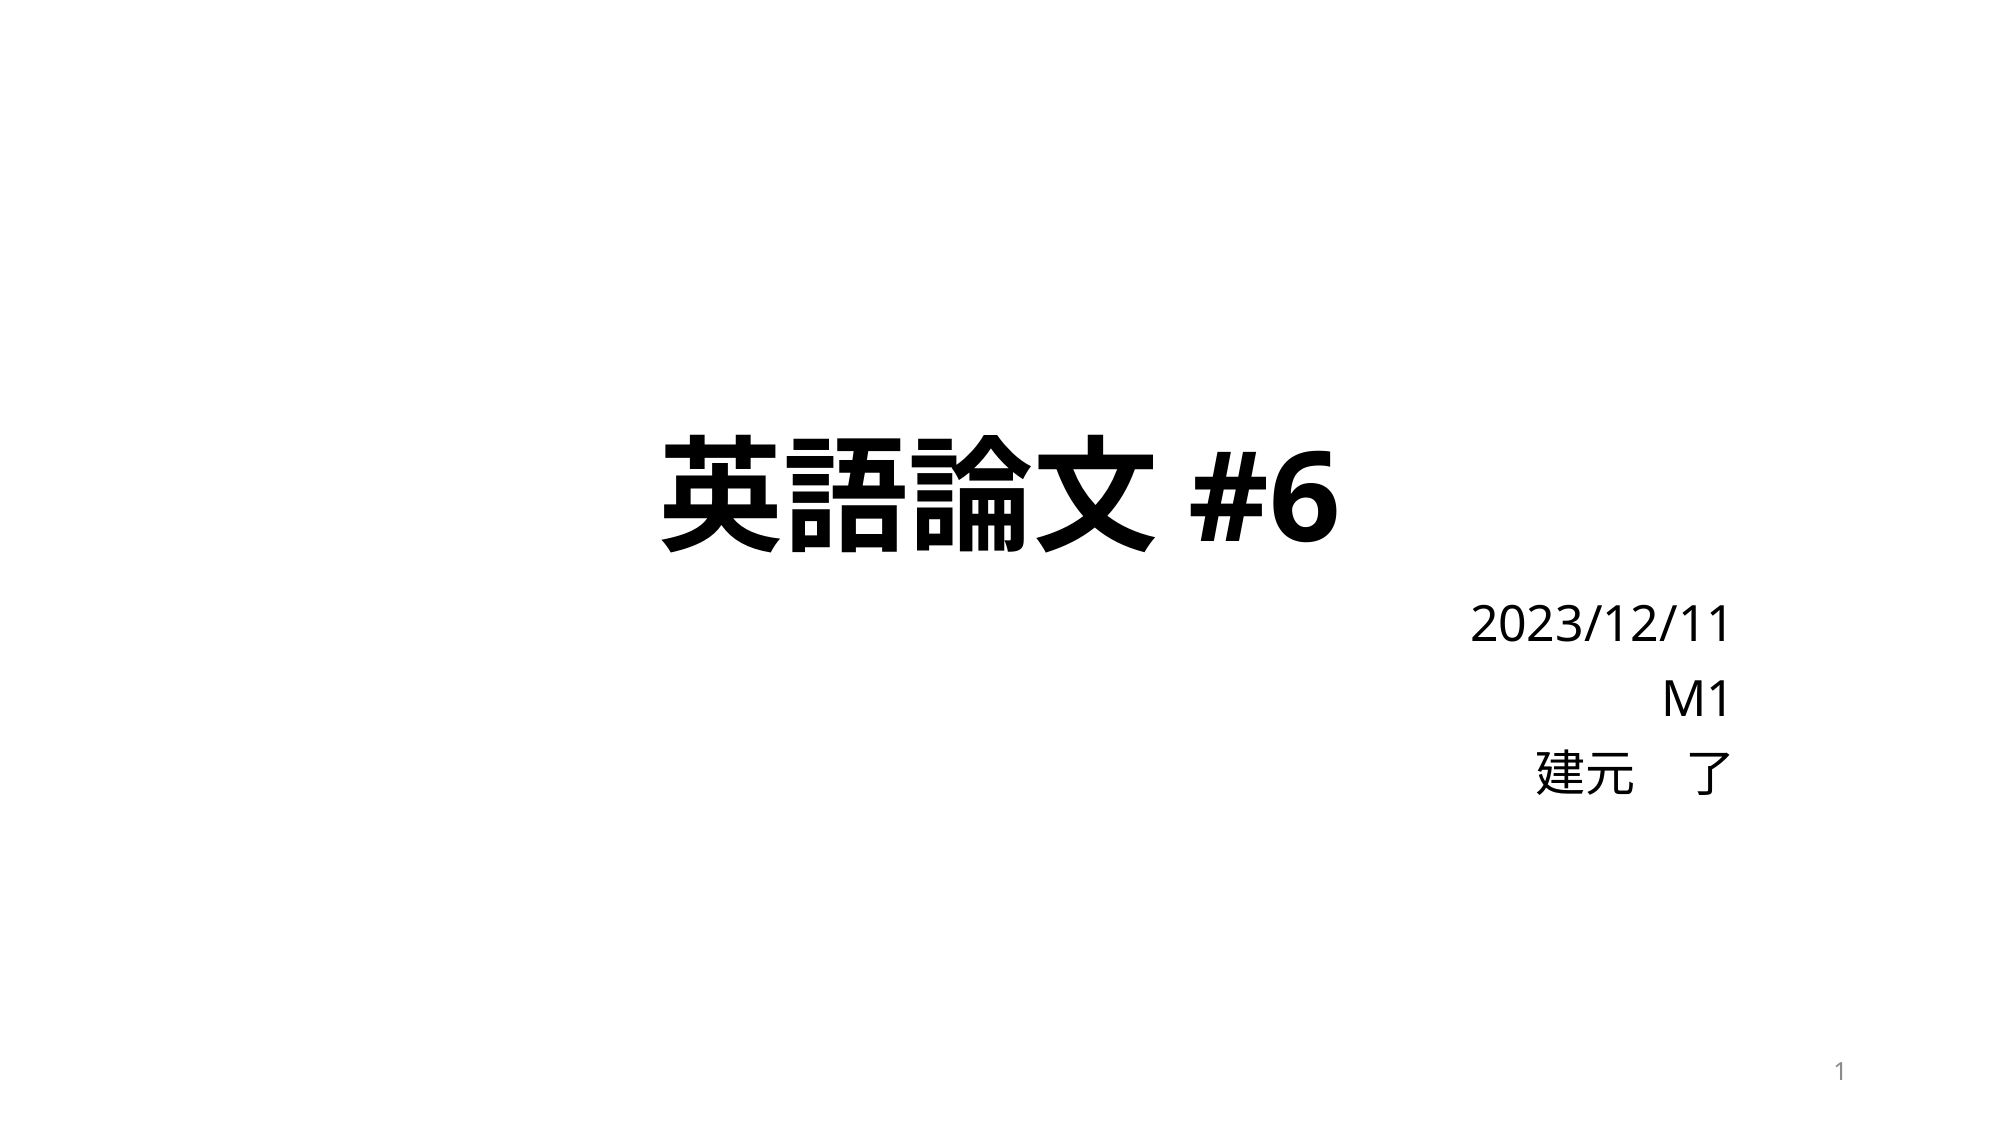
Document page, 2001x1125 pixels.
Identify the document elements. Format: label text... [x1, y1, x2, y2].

subtitle 2023/12/11 M1 建元 了 [249, 590, 1750, 863]
slide_number 1 [1412, 1042, 1863, 1103]
title 英語論文#6 [249, 184, 1750, 576]
